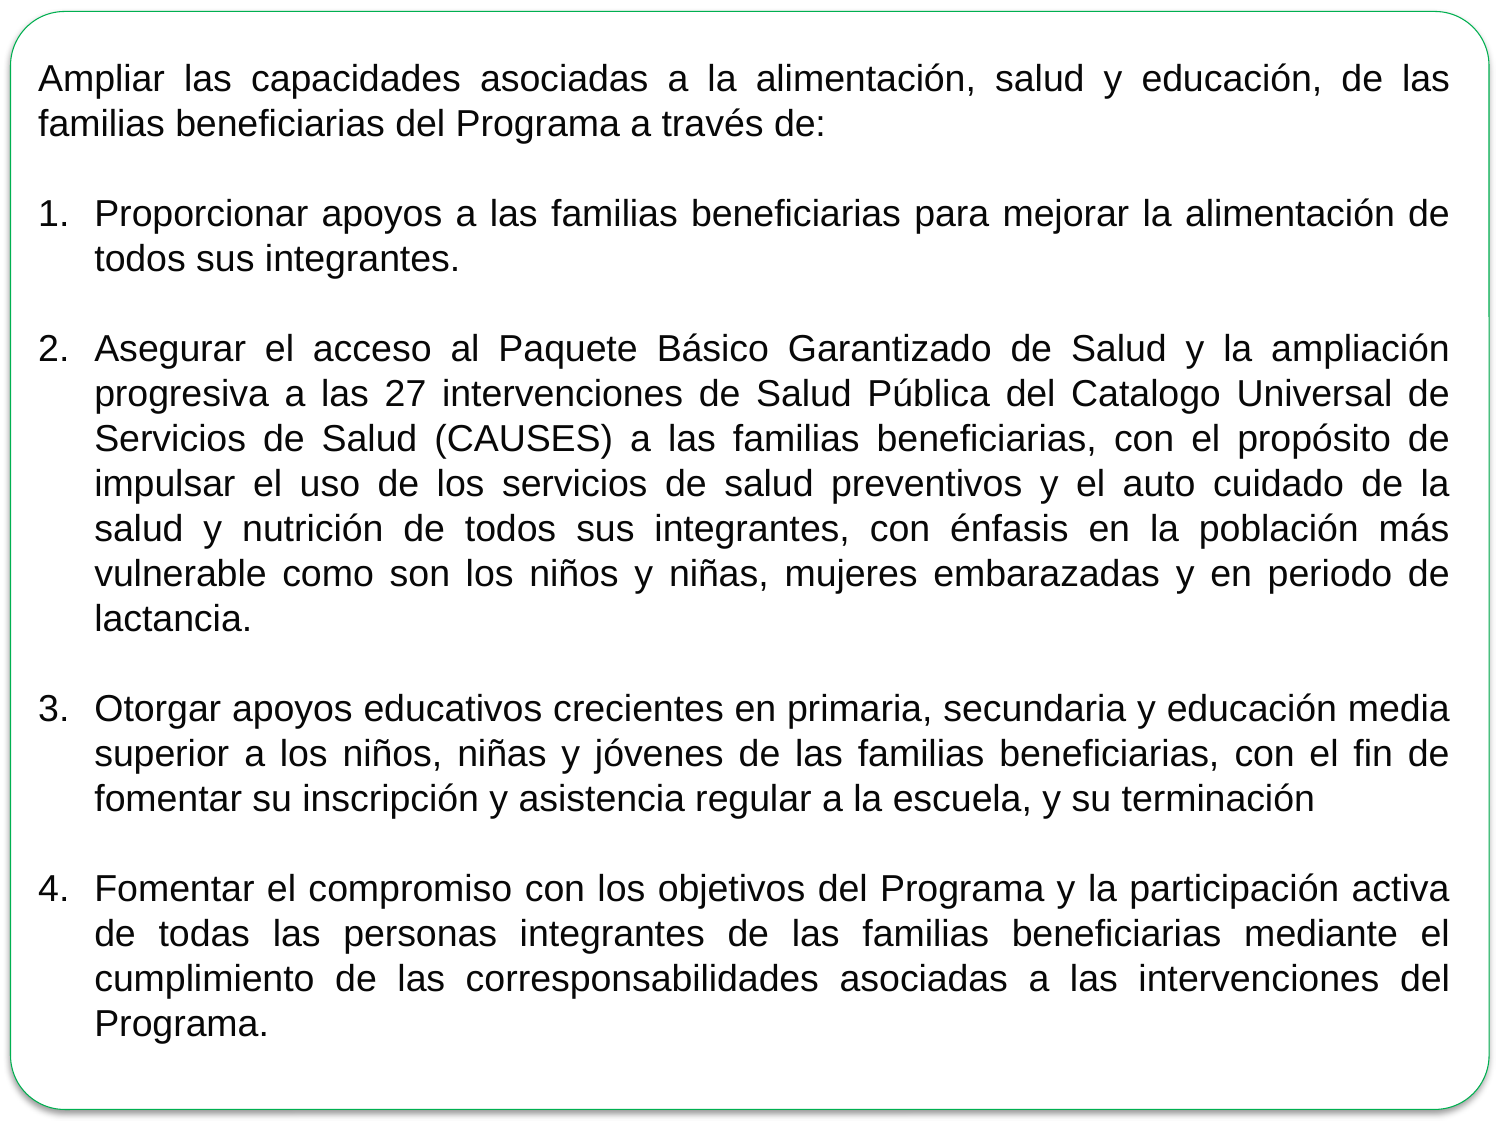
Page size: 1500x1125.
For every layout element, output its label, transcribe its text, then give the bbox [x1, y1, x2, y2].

text_box Ampliar las capacidades asociadas a la alimentación, salud y educación, de las familias beneficiarias del Programa a través de: Proporcionar apoyos a las familias beneficiarias para mejorar la alimentación de todos sus integrantes. Asegurar el acceso al Paquete Básico Garantizado de Salud y la ampliación progresiva a las 27 intervenciones de Salud Pública del Catalogo Universal de Servicios de Salud (CAUSES) a las familias beneficiarias, con el propósito de impulsar el uso de los servicios de salud preventivos y el auto cuidado de la salud y nutrición de todos sus integrantes, con énfasis en la población más vulnerable como son los niños y niñas, mujeres embarazadas y en periodo de lactancia. Otorgar apoyos educativos crecientes en primaria, secundaria y educación media superior a los niños, niñas y jóvenes de las familias beneficiarias, con el fin de fomentar su inscripción y asistencia regular a la escuela, y su terminación Fomentar el compromiso con los objetivos del Programa y la participación activa de todas las personas integrantes de las familias beneficiarias mediante el cumplimiento de las corresponsabilidades asociadas a las intervenciones del Programa. [23, 46, 1465, 1125]
